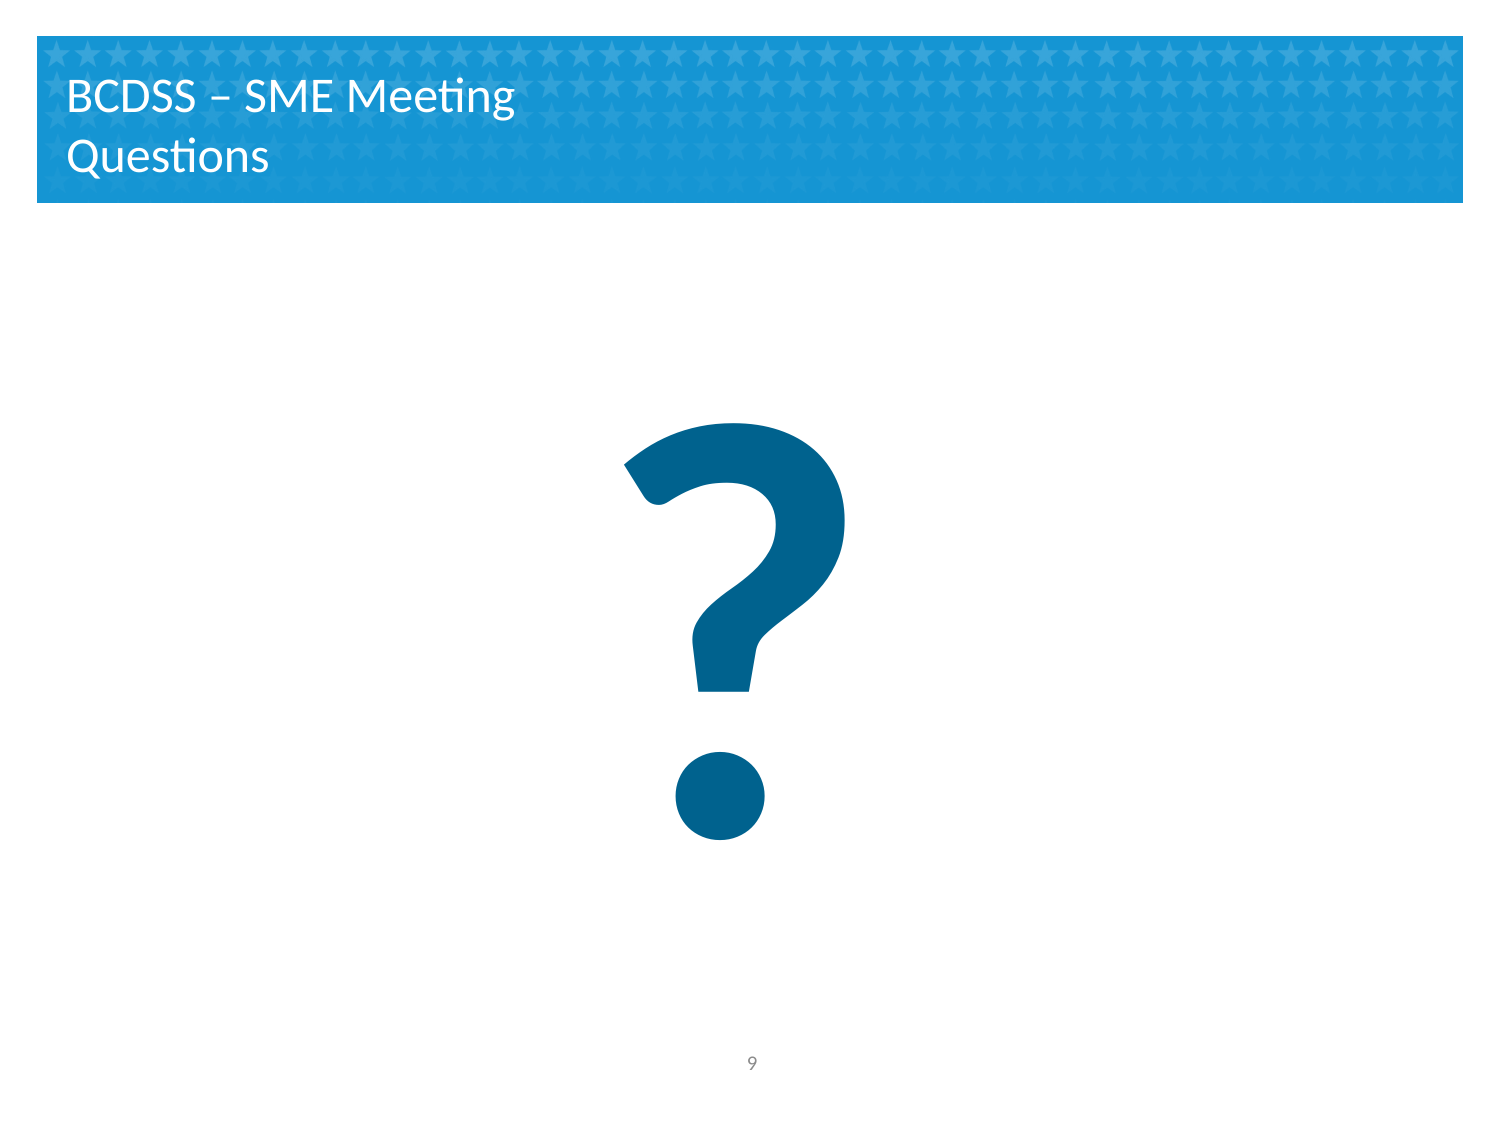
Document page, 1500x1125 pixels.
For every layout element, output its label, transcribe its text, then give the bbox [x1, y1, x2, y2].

picture [37, 36, 1463, 203]
text_box ? [580, 230, 888, 964]
slide_number 8 [711, 1032, 793, 1093]
title BCDSS – SME Meeting Questions [50, 35, 1418, 191]
